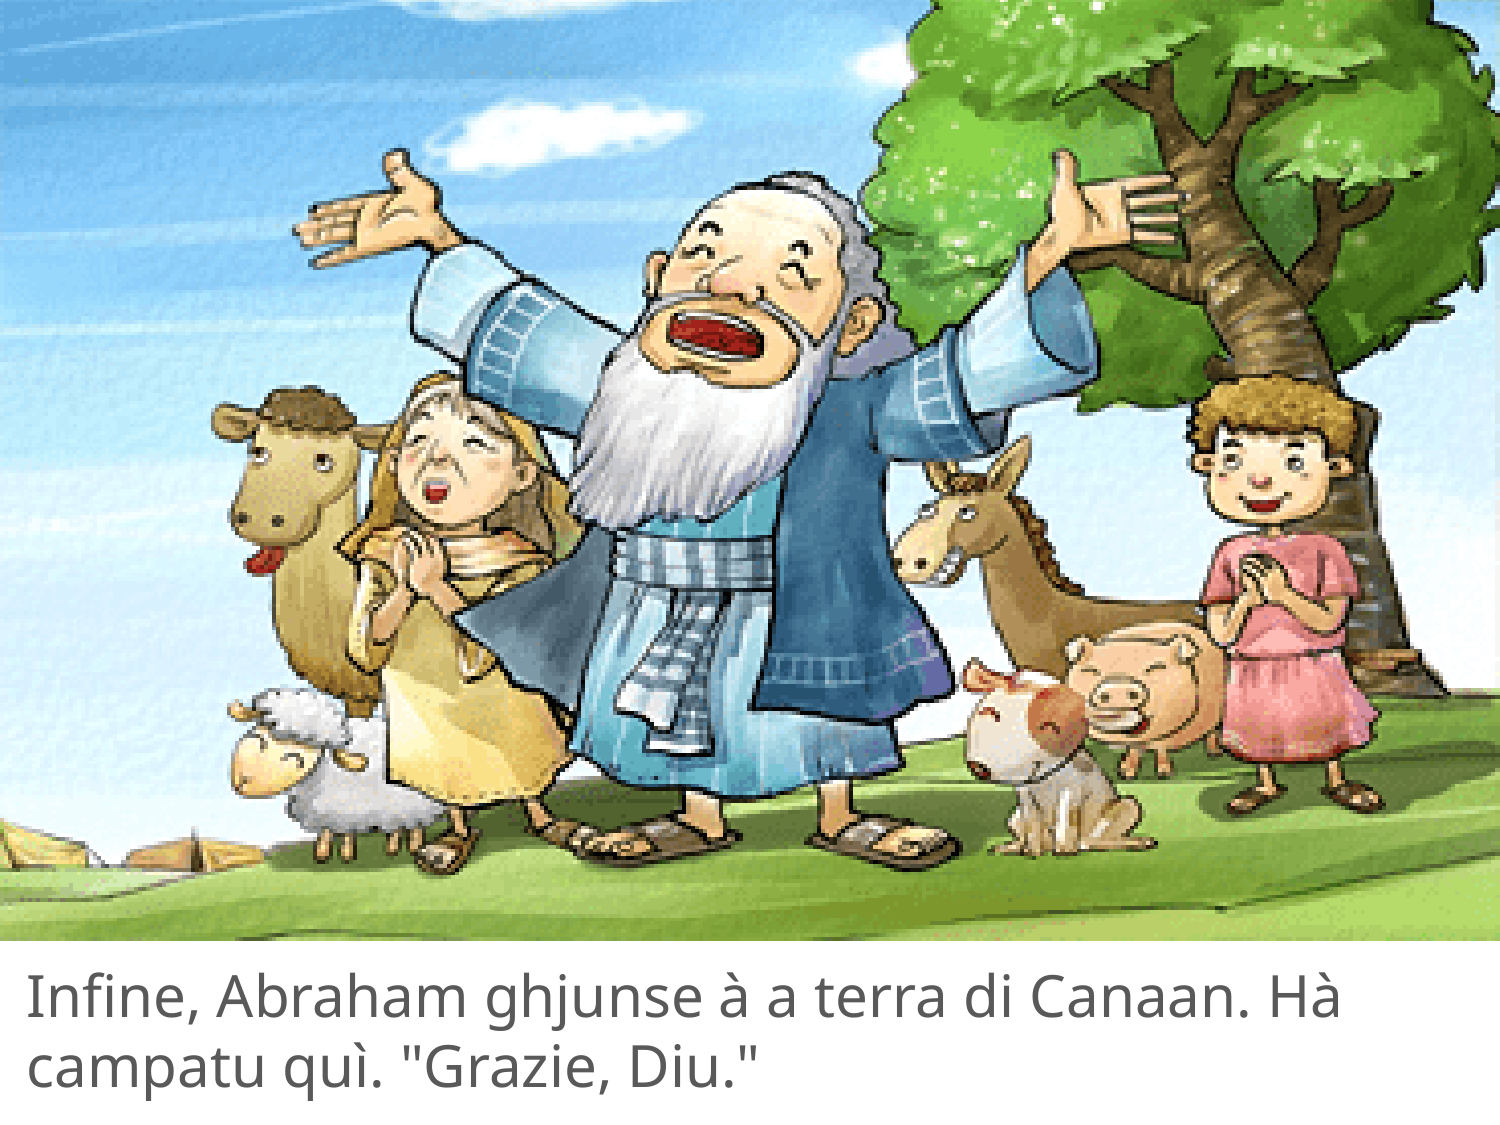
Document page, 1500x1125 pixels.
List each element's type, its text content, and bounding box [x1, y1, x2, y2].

picture [0, 0, 1500, 941]
text_box Infine, Abraham ghjunse à a terra di Canaan. Hà campatu quì. "Grazie, Diu." [11, 952, 1498, 1107]
